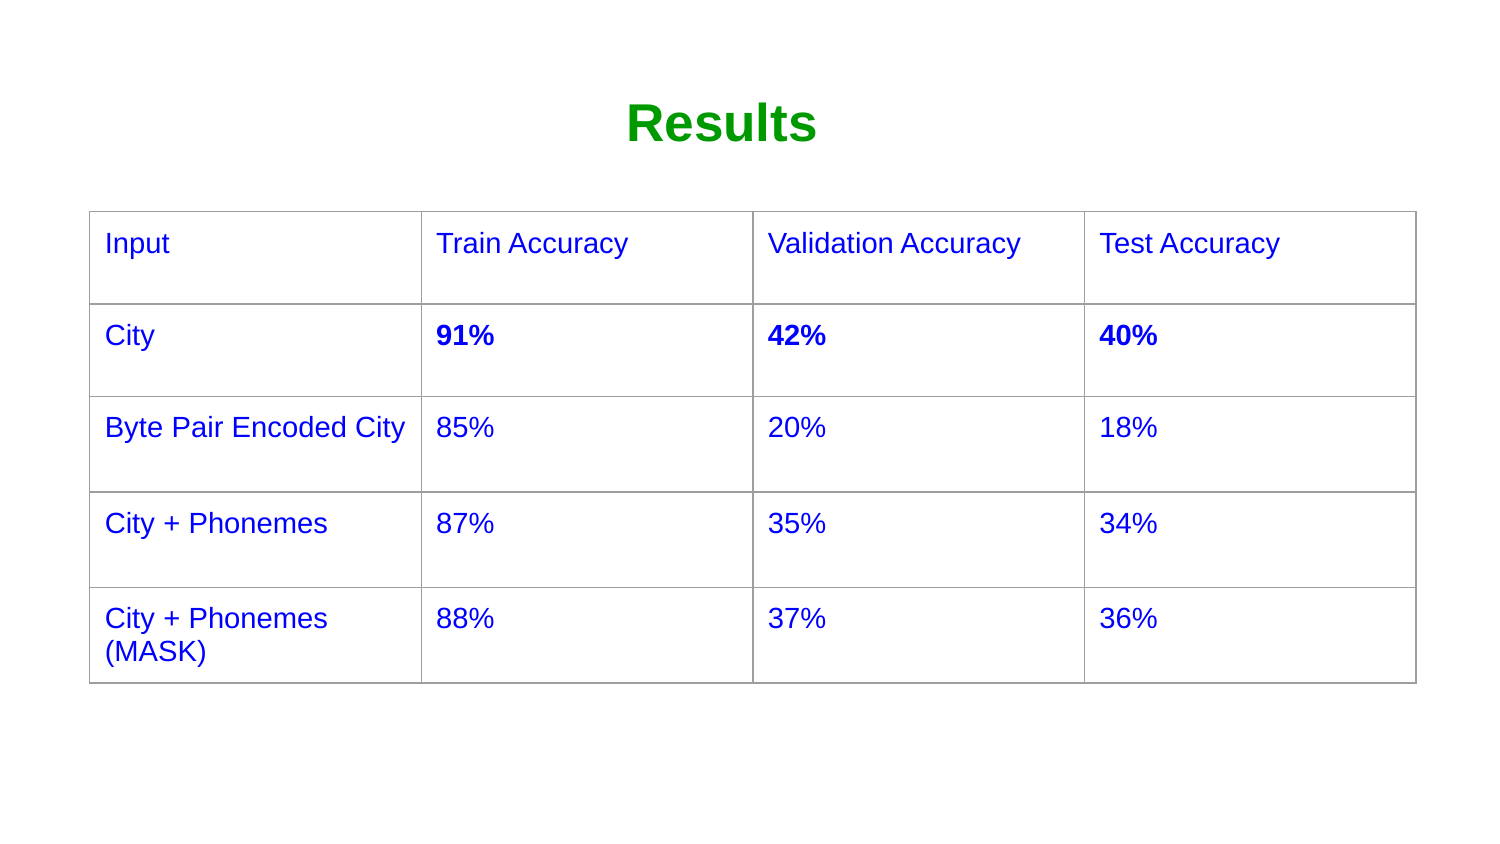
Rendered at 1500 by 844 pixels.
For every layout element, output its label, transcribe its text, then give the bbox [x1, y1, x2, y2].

table_cell City [90, 305, 421, 396]
table_cell 18% [1085, 397, 1415, 491]
table_cell 88% [422, 588, 752, 682]
table_cell 36% [1085, 588, 1415, 682]
table_cell 35% [754, 493, 1084, 587]
table_cell 34% [1085, 493, 1415, 587]
table_cell 87% [422, 493, 752, 587]
table_cell 91% [422, 305, 752, 396]
table_cell 42% [754, 305, 1084, 396]
table_header Validation Accuracy [754, 212, 1084, 303]
title Results [51, 72, 1449, 167]
table_cell 85% [422, 397, 752, 491]
table_cell City + Phonemes (MASK) [90, 588, 421, 682]
table_header Test Accuracy [1085, 212, 1415, 303]
table_cell 40% [1085, 305, 1415, 396]
table_cell City + Phonemes [90, 493, 421, 587]
table_header Input [90, 212, 421, 303]
table_cell 37% [754, 588, 1084, 682]
table_cell 20% [754, 397, 1084, 491]
table_header Train Accuracy [422, 212, 752, 303]
table_cell Byte Pair Encoded City [90, 397, 421, 491]
